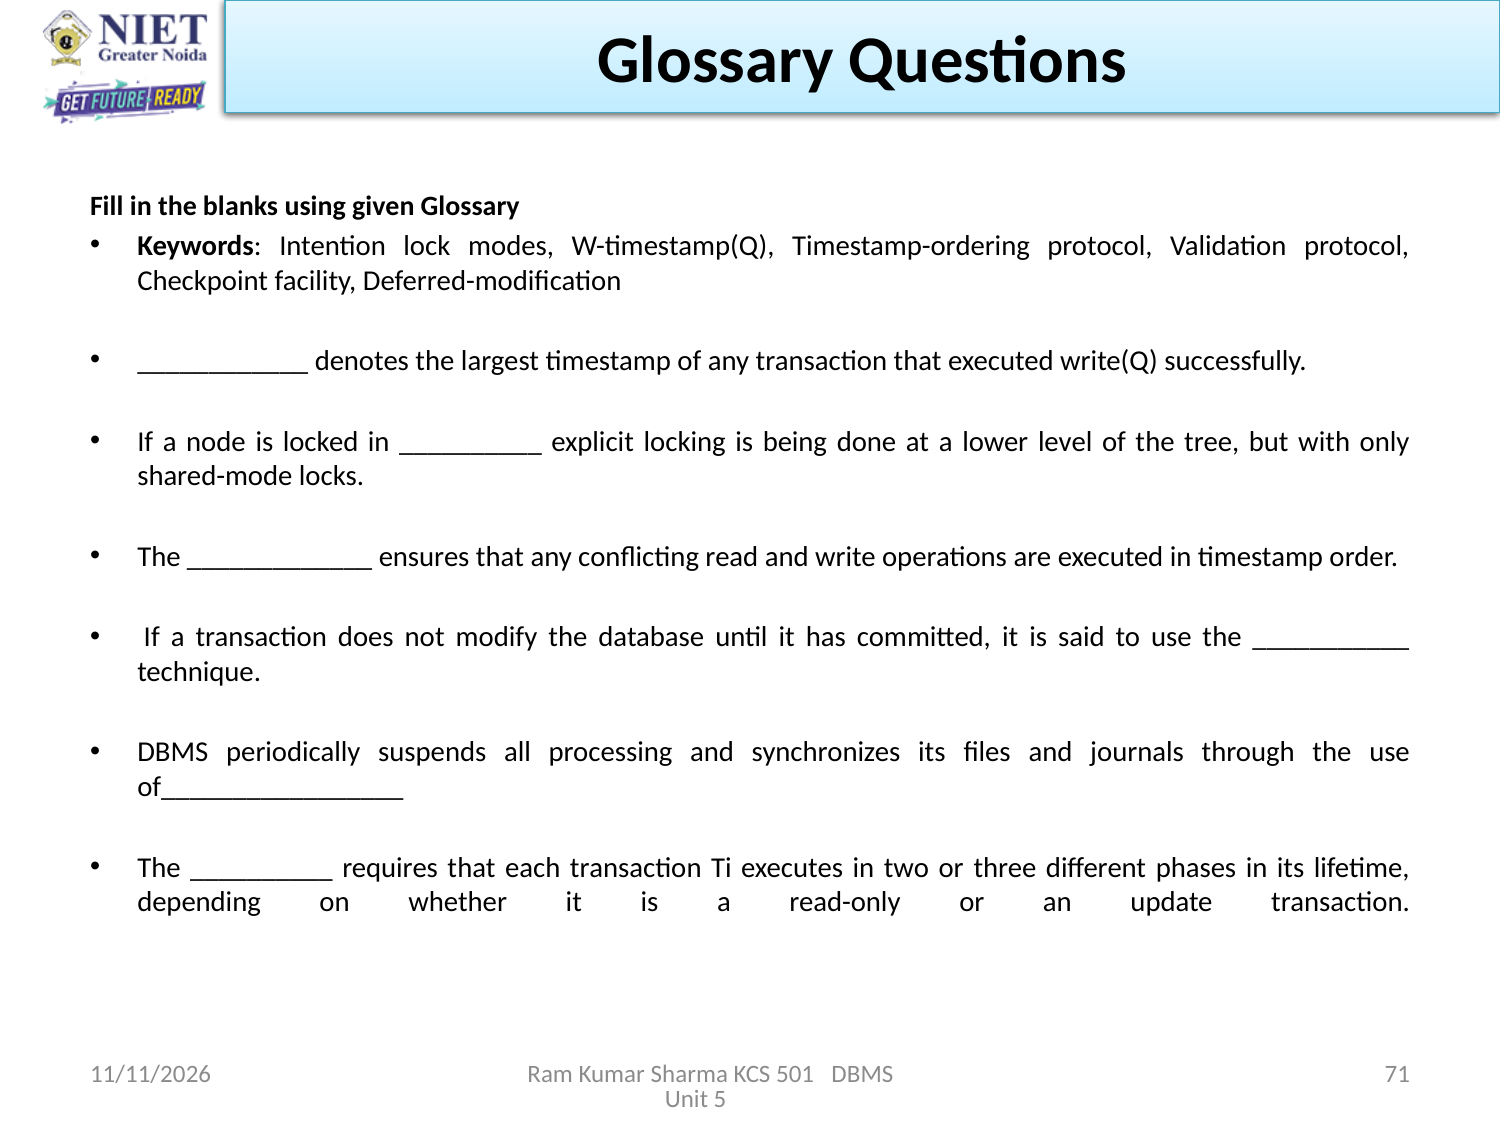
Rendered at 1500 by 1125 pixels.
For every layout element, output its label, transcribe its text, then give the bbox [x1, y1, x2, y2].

footer Ram Kumar Sharma KCS 501 DBMS Unit 5 [512, 1042, 988, 1103]
picture [5, 0, 244, 134]
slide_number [75, 1042, 425, 1103]
list Fill in the blanks using given Glossary Keywords: Intention lock modes, W-timestamp(Q), Timestamp-ordering protocol, Validation protocol, Checkpoint facility, Deferred-modification ____________ denotes the largest timestamp of any transaction that executed write(Q) successfully. If a node is locked in __________ explicit locking is being done at a lower level of the tree, but with only shared-mode locks. The _____________ ensures that any conflicting read and write operations are executed in timestamp order. If a transaction does not modify the database until it has committed, it is said to use the ___________ technique. DBMS periodically suspends all processing and synchronizes its files and journals through the use of_________________ The __________ requires that each transaction Ti executes in two or three different phases in its lifetime, depending on whether it is a read-only or an update transaction. [75, 179, 1425, 1035]
slide_number 71 [1074, 1042, 1425, 1103]
text_box Glossary Questions [224, 0, 1500, 113]
